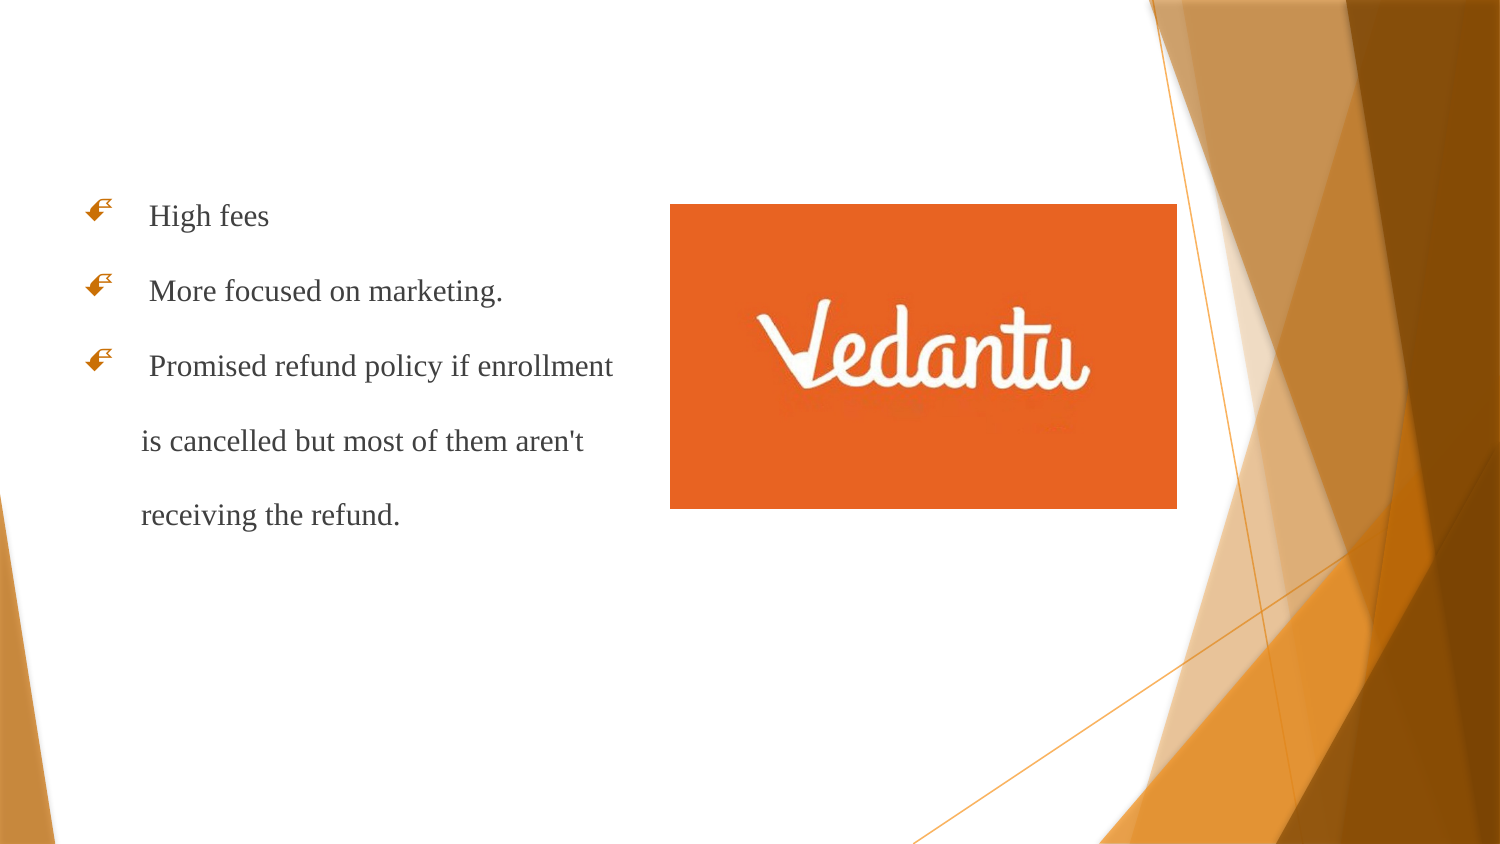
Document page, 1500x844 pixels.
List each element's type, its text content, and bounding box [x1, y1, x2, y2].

picture [669, 204, 1177, 510]
list High fees More focused on marketing. Promised refund policy if enrollment is cancelled but most of them aren't receiving the refund. [51, 142, 636, 750]
